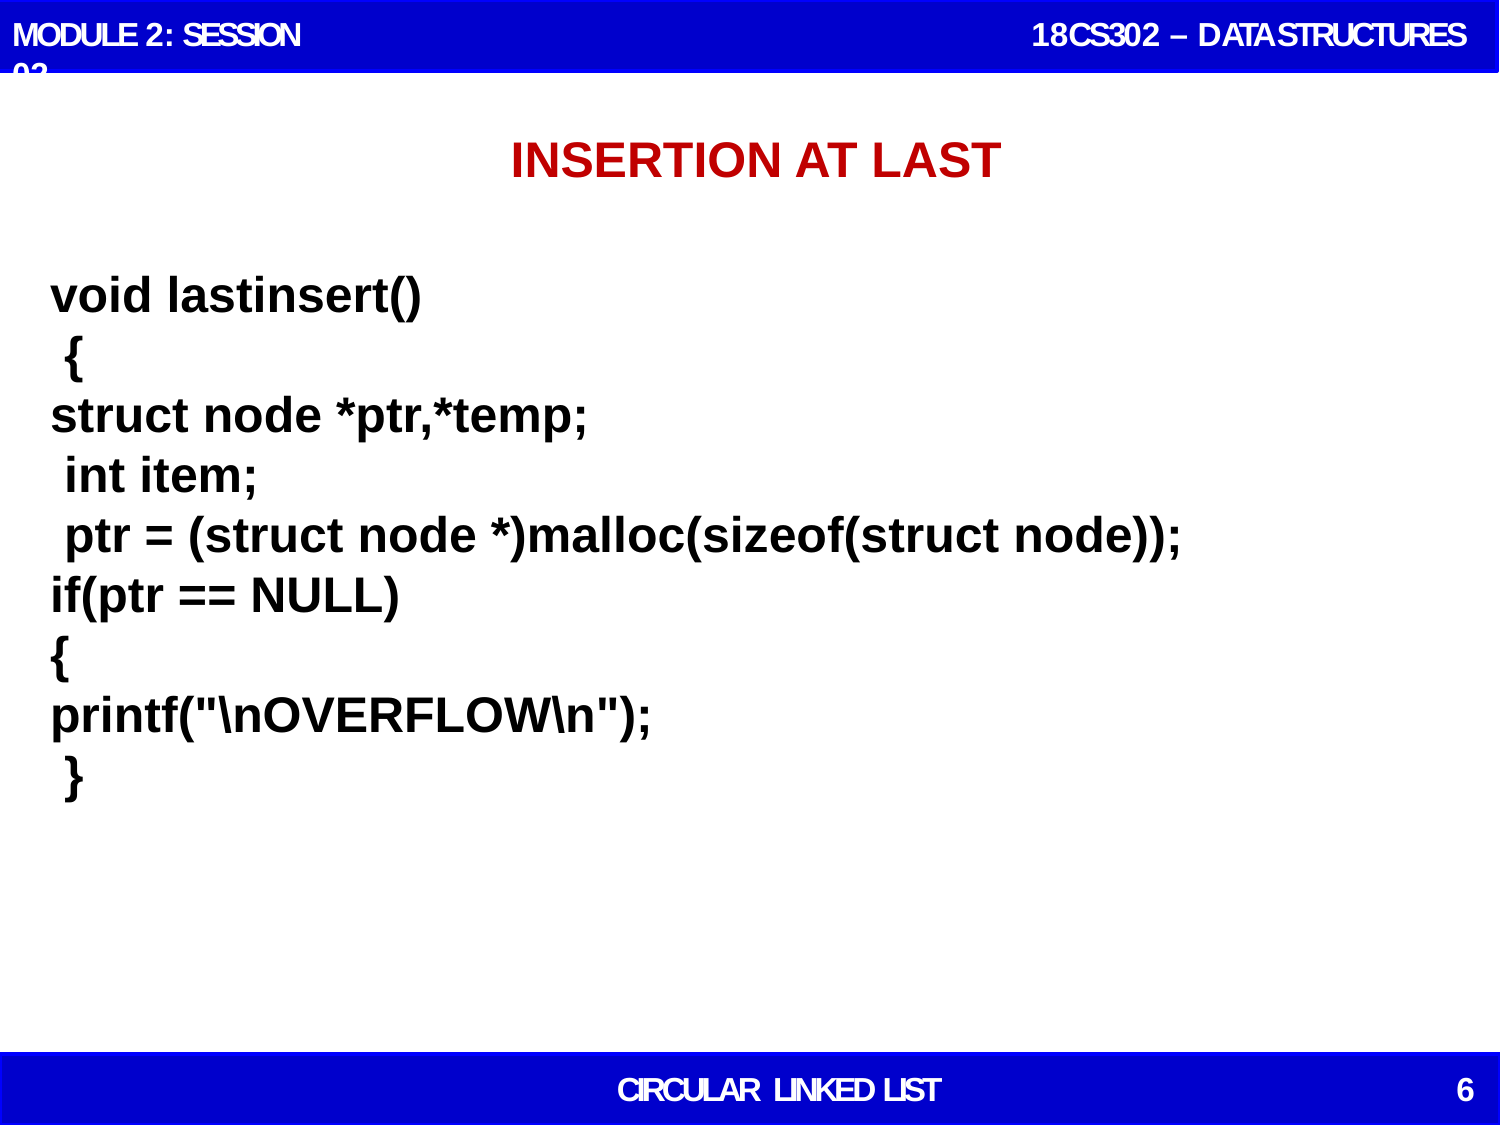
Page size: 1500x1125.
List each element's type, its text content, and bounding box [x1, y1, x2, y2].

text_box [0, 0, 1497, 71]
text_box 18CS302 – DATA STRUCTURES [780, 11, 1483, 54]
text_box CIRCULAR LINKED LIST [614, 1074, 968, 1108]
text_box MODULE 2: SESSION 02 [9, 11, 346, 94]
list void lastinsert() { struct node *ptr,*temp; int item; ptr = (struct node *)malloc(sizeof(struct node)); if(ptr == NULL) { printf("\nOVERFLOW\n"); } [50, 262, 1450, 808]
text_box [0, 1054, 1500, 1125]
title INSERTION AT LAST [437, 127, 1075, 189]
text_box 6 [1452, 1074, 1478, 1108]
